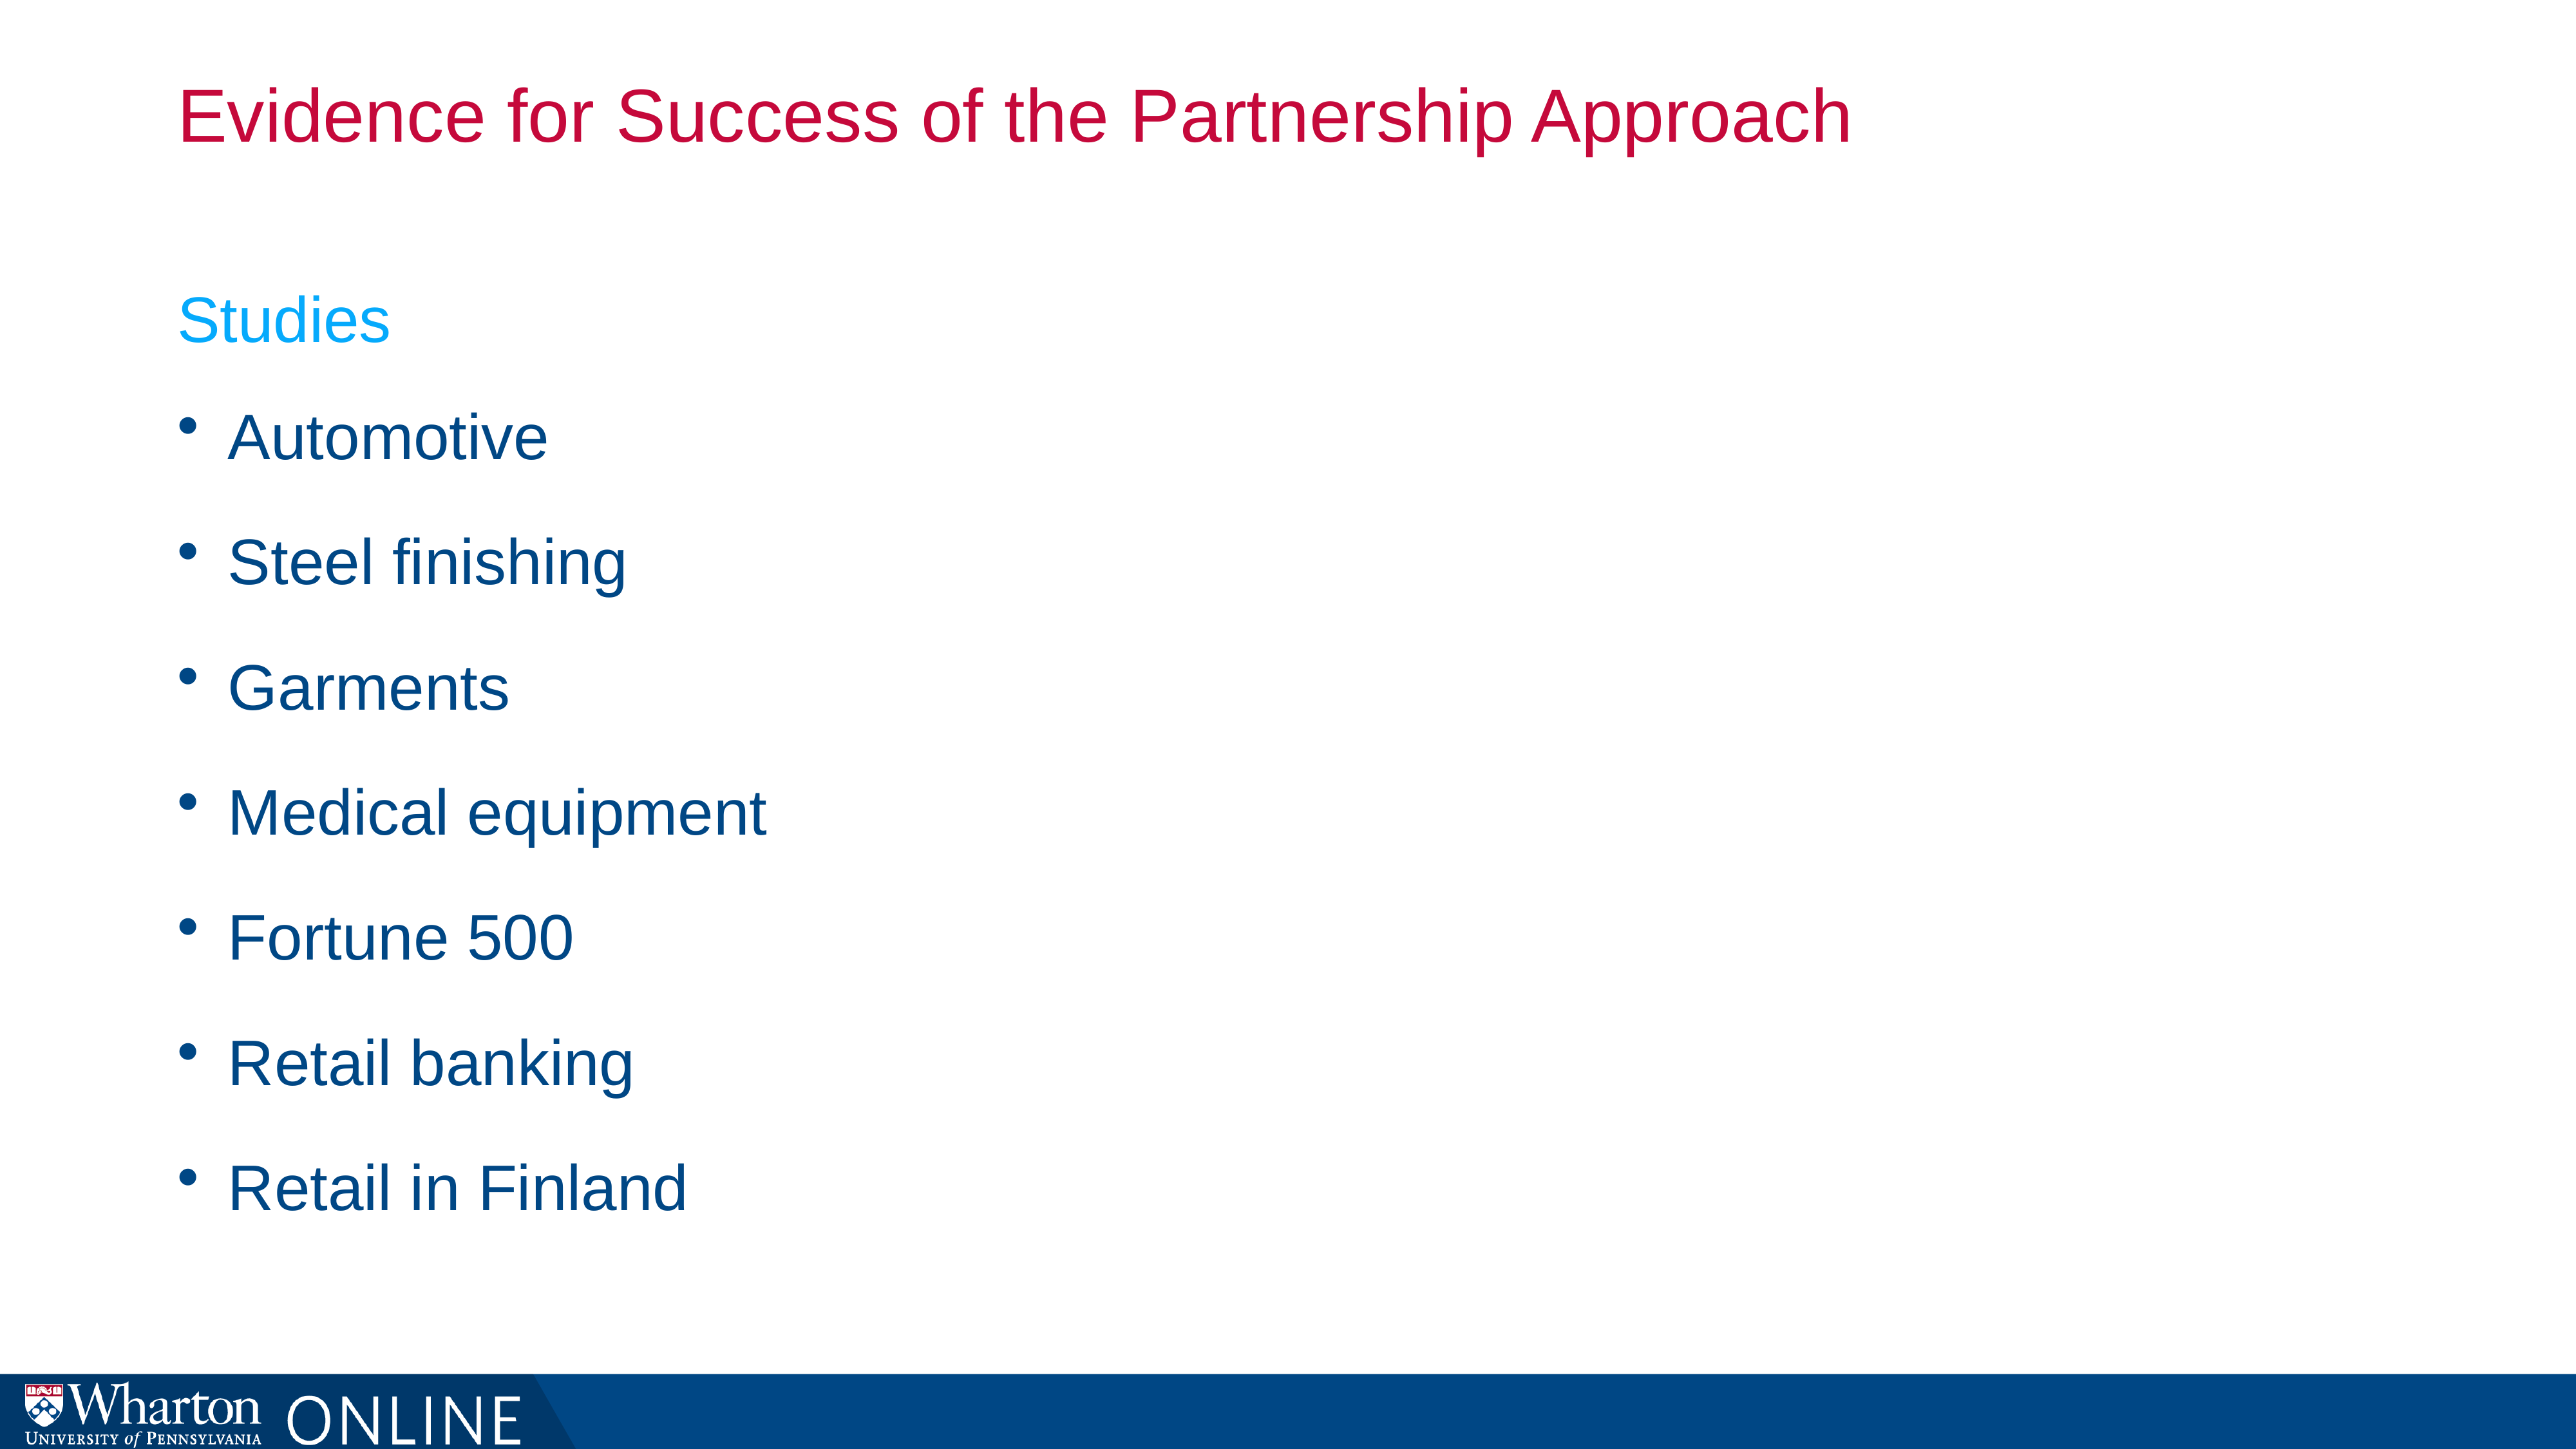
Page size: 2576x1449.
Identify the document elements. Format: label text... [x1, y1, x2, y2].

text_box Studies [176, 270, 2399, 388]
text_box Automotive Steel finishing Garments Medical equipment Fortune 500 Retail banking Retail in Finland [176, 388, 2399, 1262]
title Evidence for Success of the Partnership Approach [176, 77, 2400, 179]
picture [25, 1381, 520, 1448]
